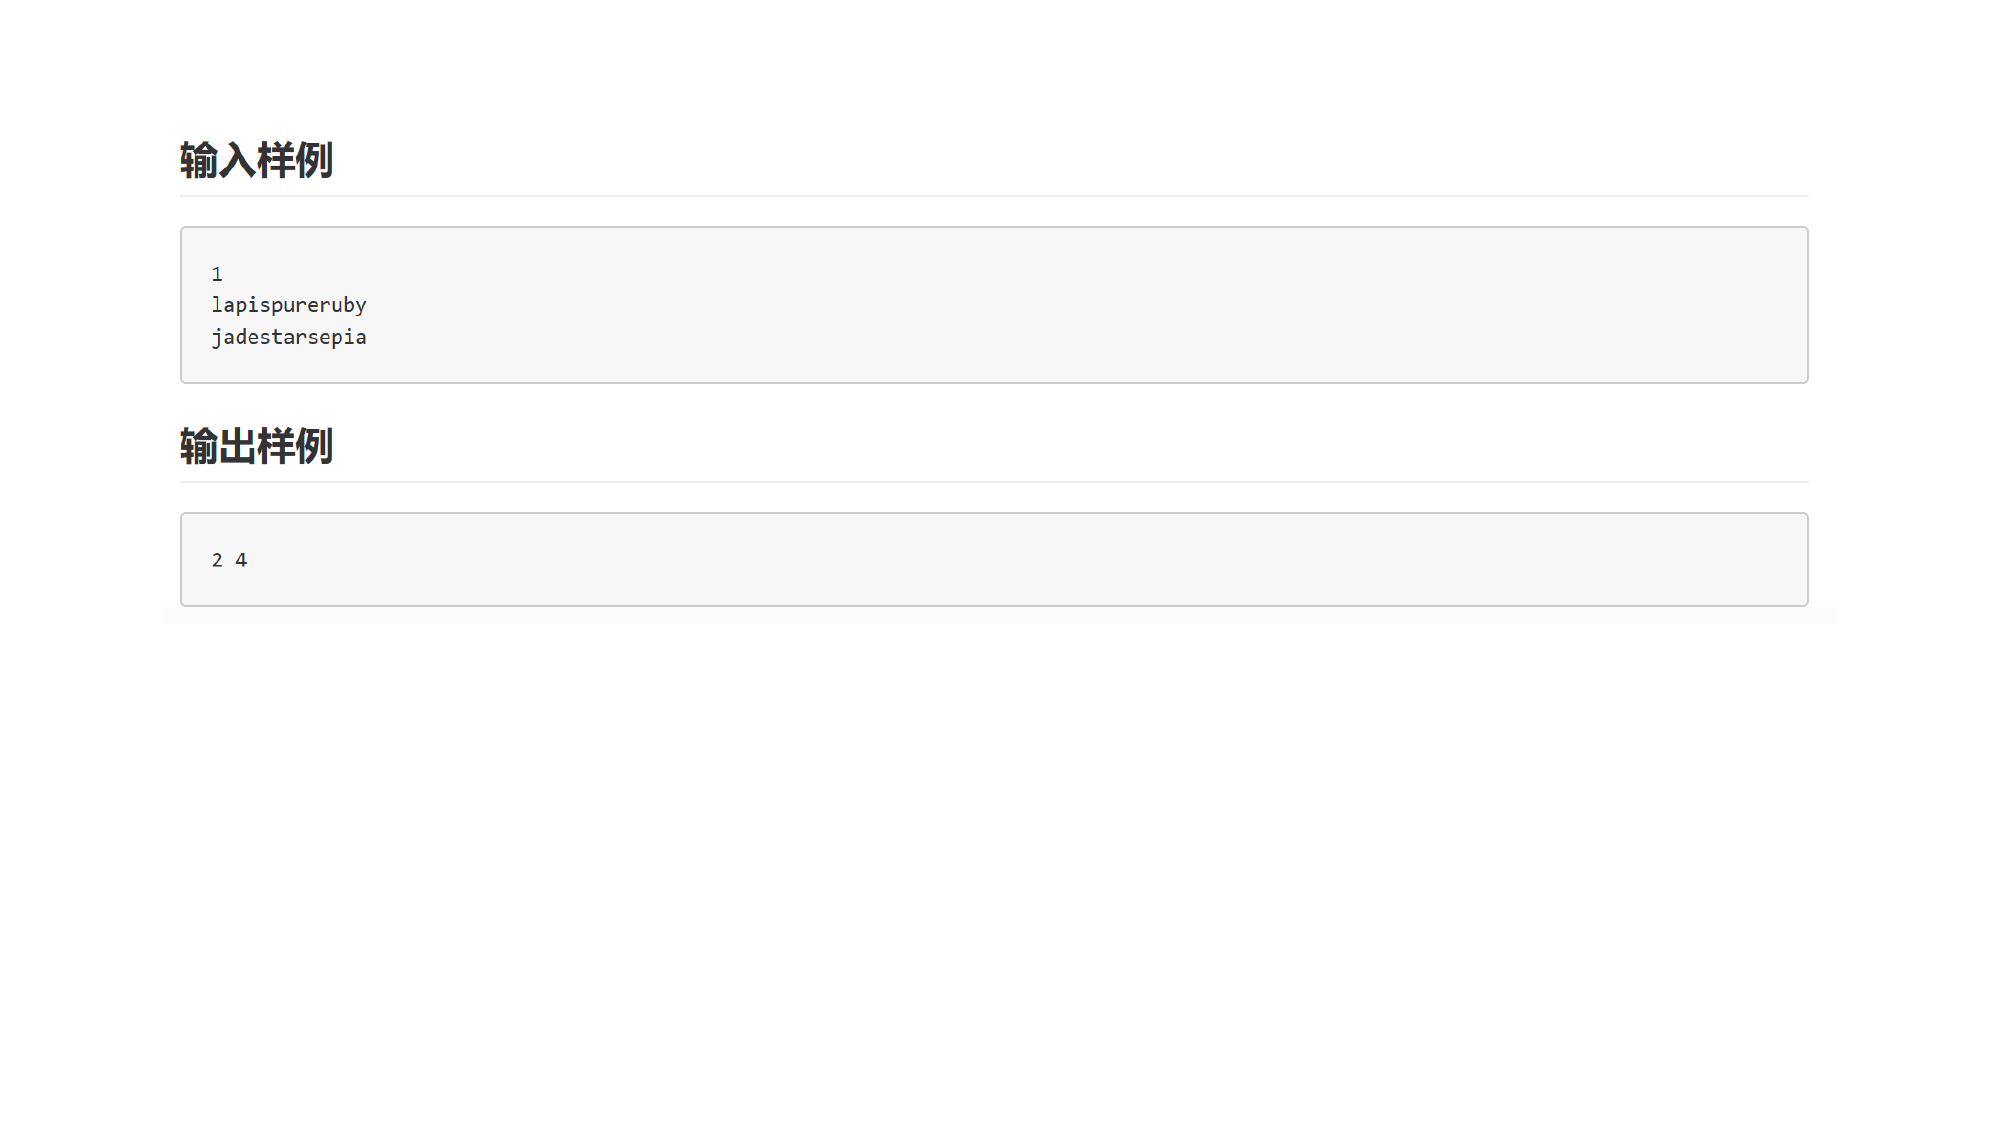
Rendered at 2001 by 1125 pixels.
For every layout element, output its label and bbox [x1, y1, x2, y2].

picture [162, 110, 1838, 624]
